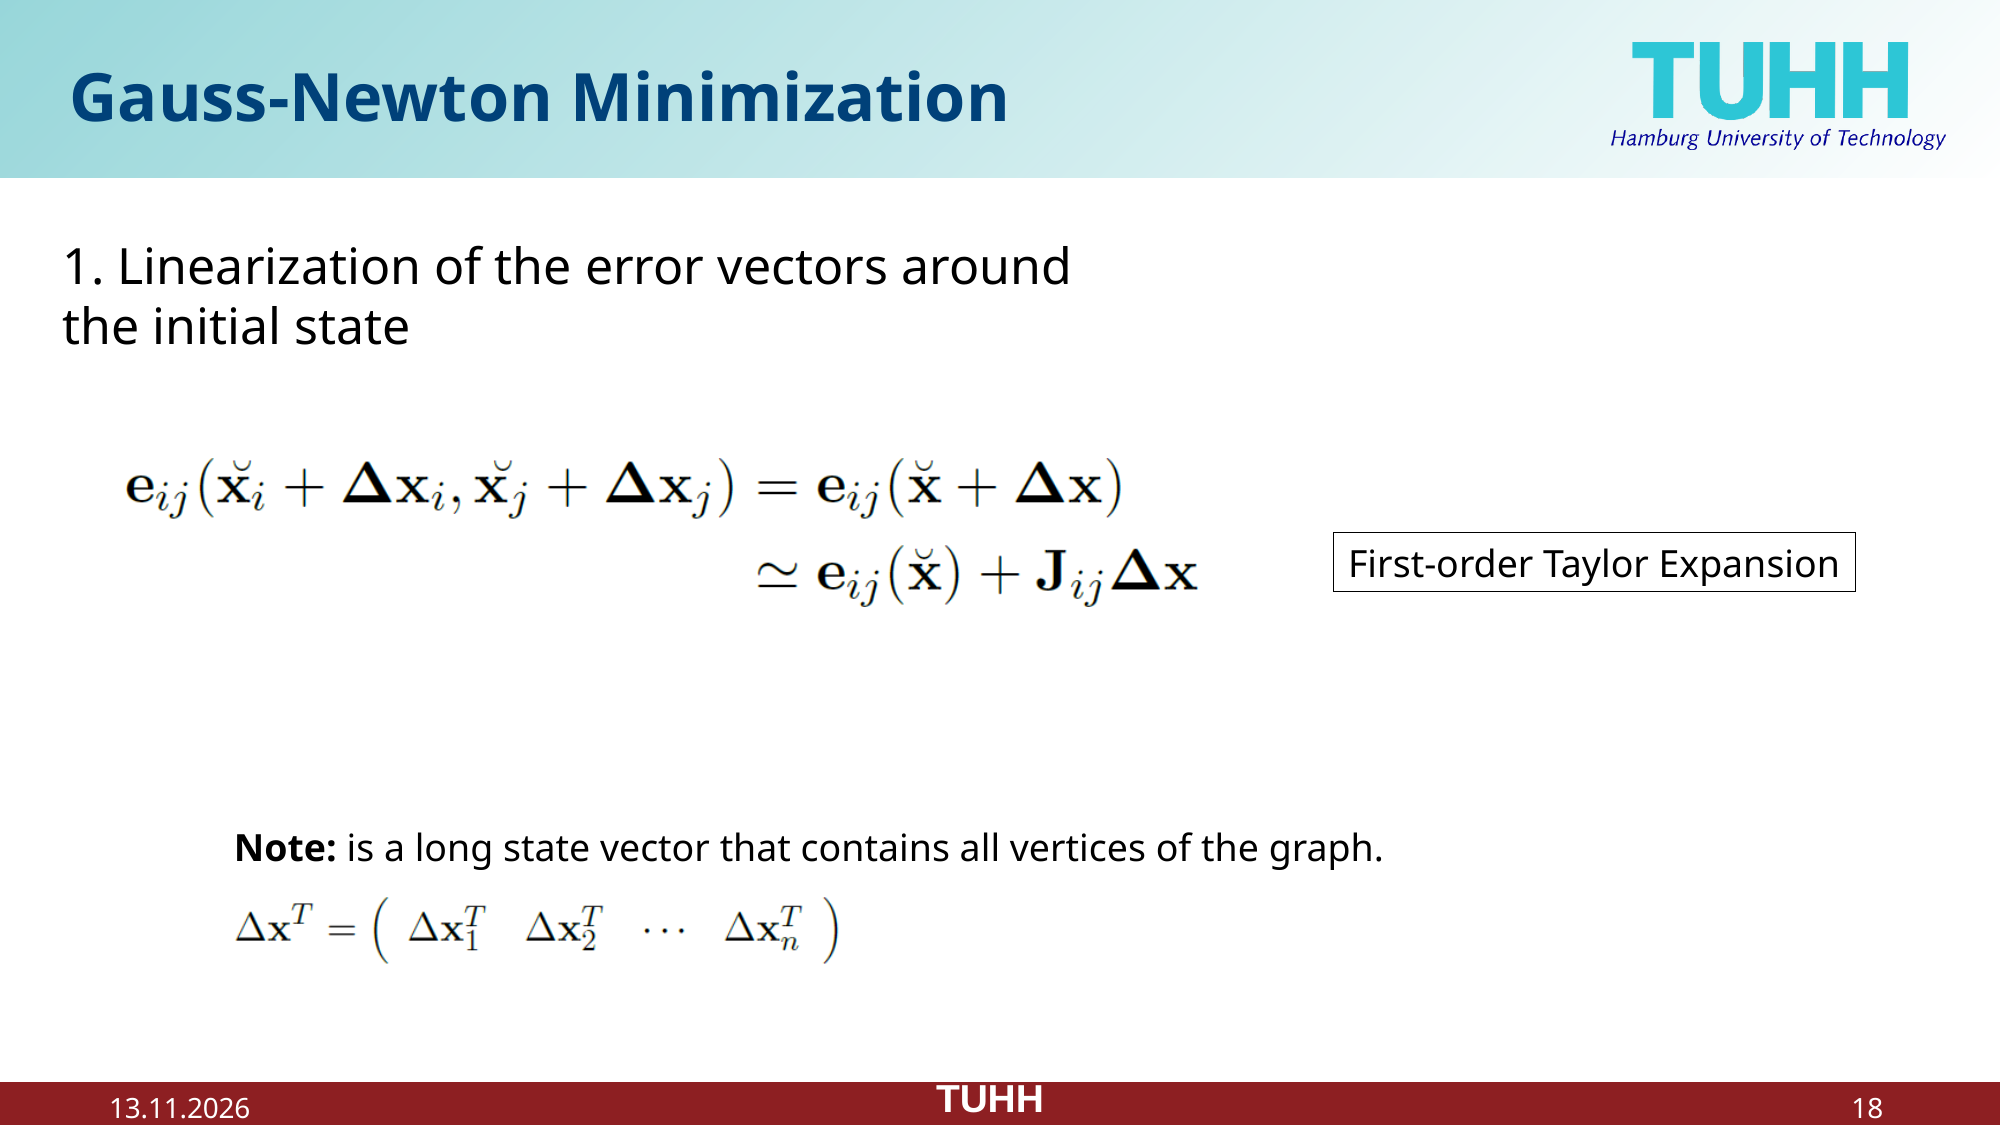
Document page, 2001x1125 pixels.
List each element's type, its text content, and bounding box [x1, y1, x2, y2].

picture [1611, 42, 1946, 150]
picture [95, 428, 1266, 636]
text_box First-order Taylor Expansion [1333, 532, 1856, 592]
list Gauss-Newton Minimization [69, 59, 1706, 130]
picture [226, 877, 888, 966]
picture [0, 1082, 2000, 1125]
